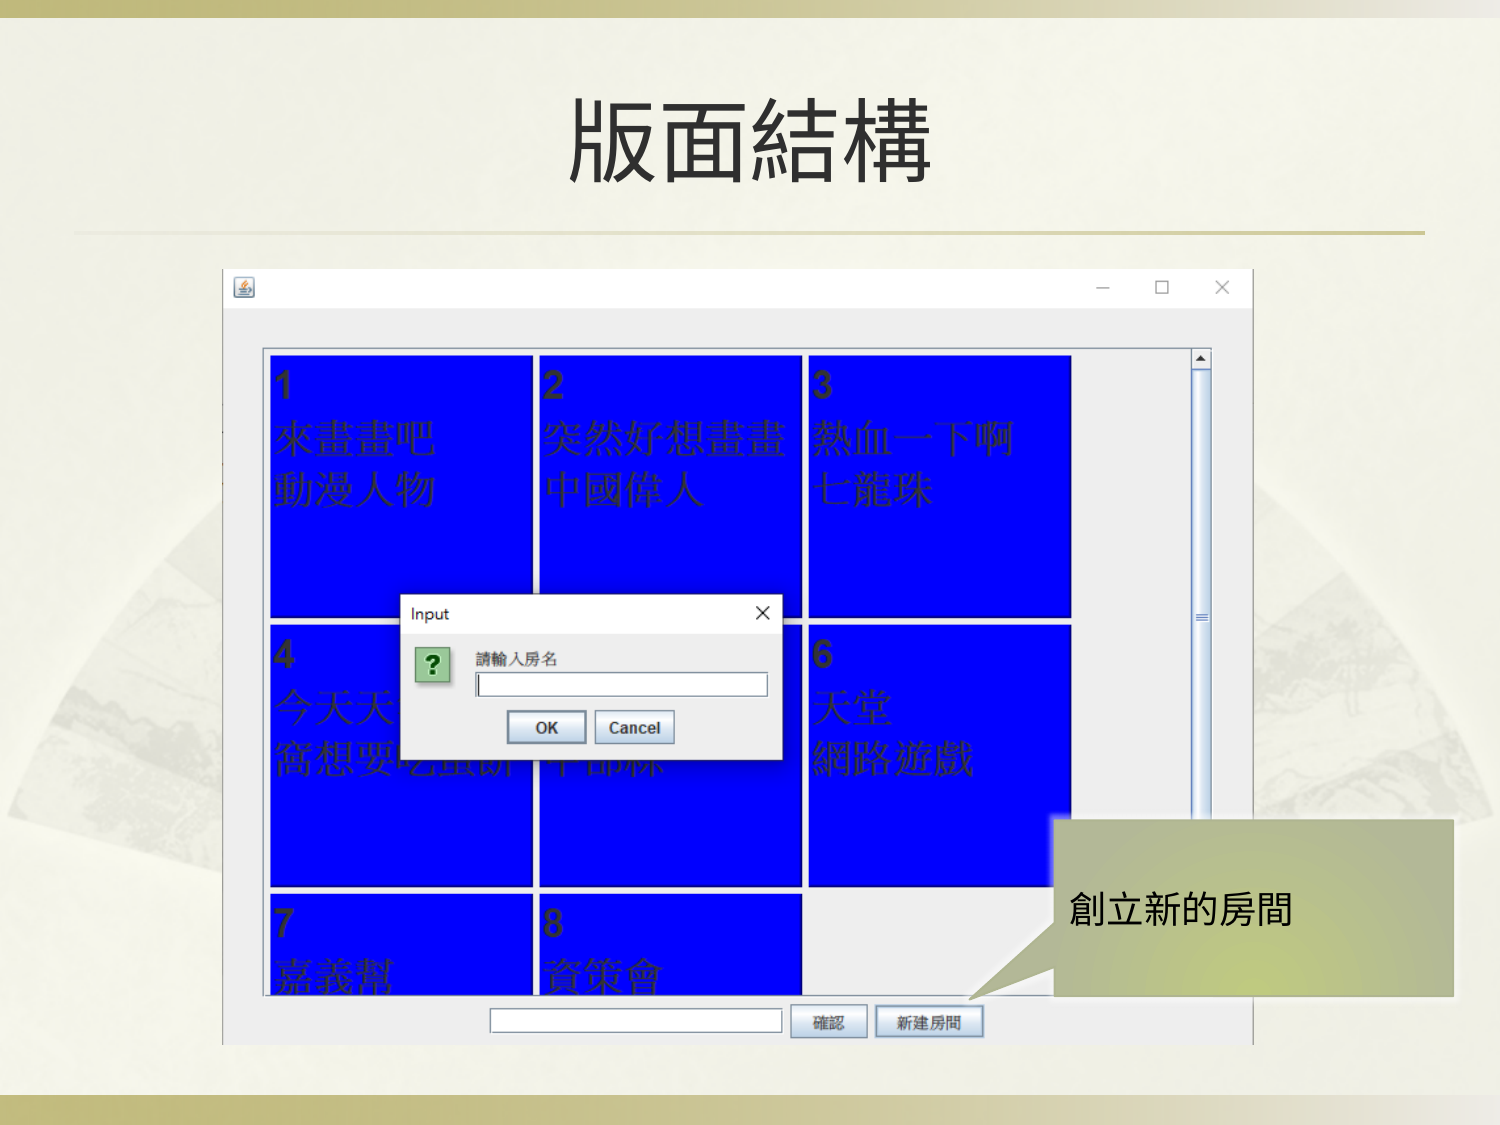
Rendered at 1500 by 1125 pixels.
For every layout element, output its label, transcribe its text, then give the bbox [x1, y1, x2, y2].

text_box 創立新的房間 [1258, 819, 1455, 998]
title 版面結構 [75, 45, 1425, 233]
picture [222, 268, 1255, 1046]
